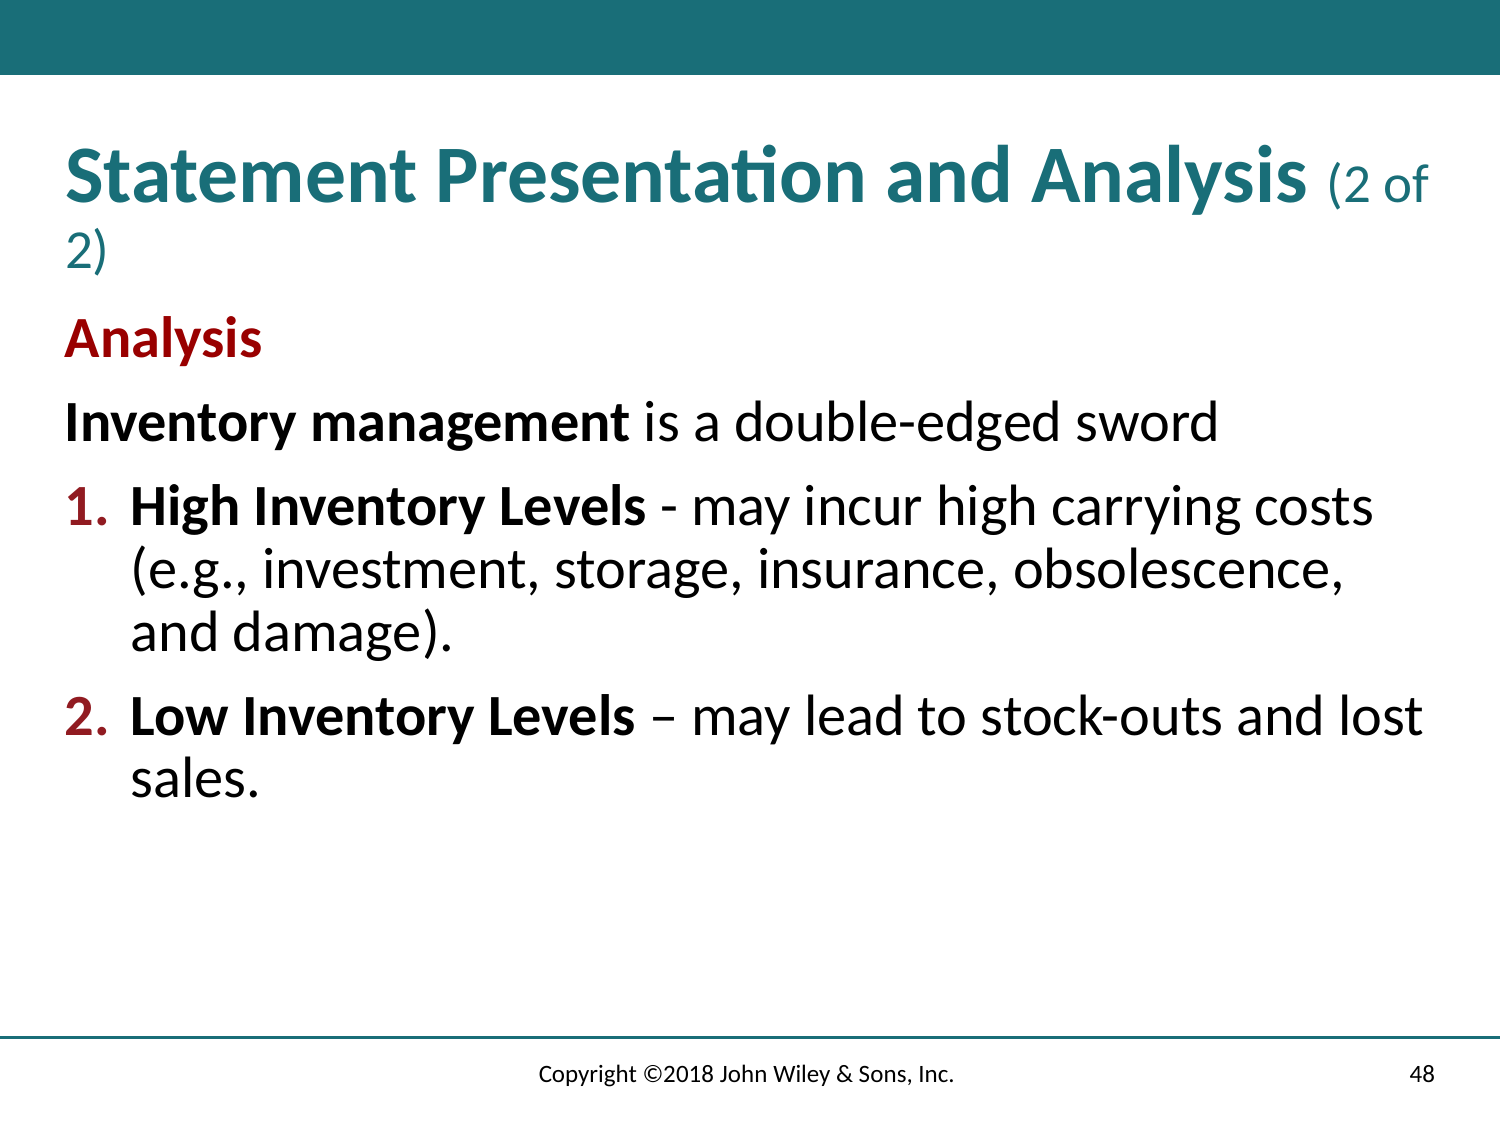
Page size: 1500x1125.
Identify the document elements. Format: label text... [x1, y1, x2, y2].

footer Copyright ©2018 John Wiley & Sons, Inc. [496, 1042, 1004, 1103]
title Statement Presentation and Analysis (2 of 2) [50, 125, 1450, 288]
list Analysis Inventory management is a double-edged sword High Inventory Levels - may incur high carrying costs (e.g., investment, storage, insurance, obsolescence, and damage). Low Inventory Levels – may lead to stock-outs and lost sales. [50, 299, 1450, 825]
slide_number 48 [1059, 1042, 1450, 1103]
